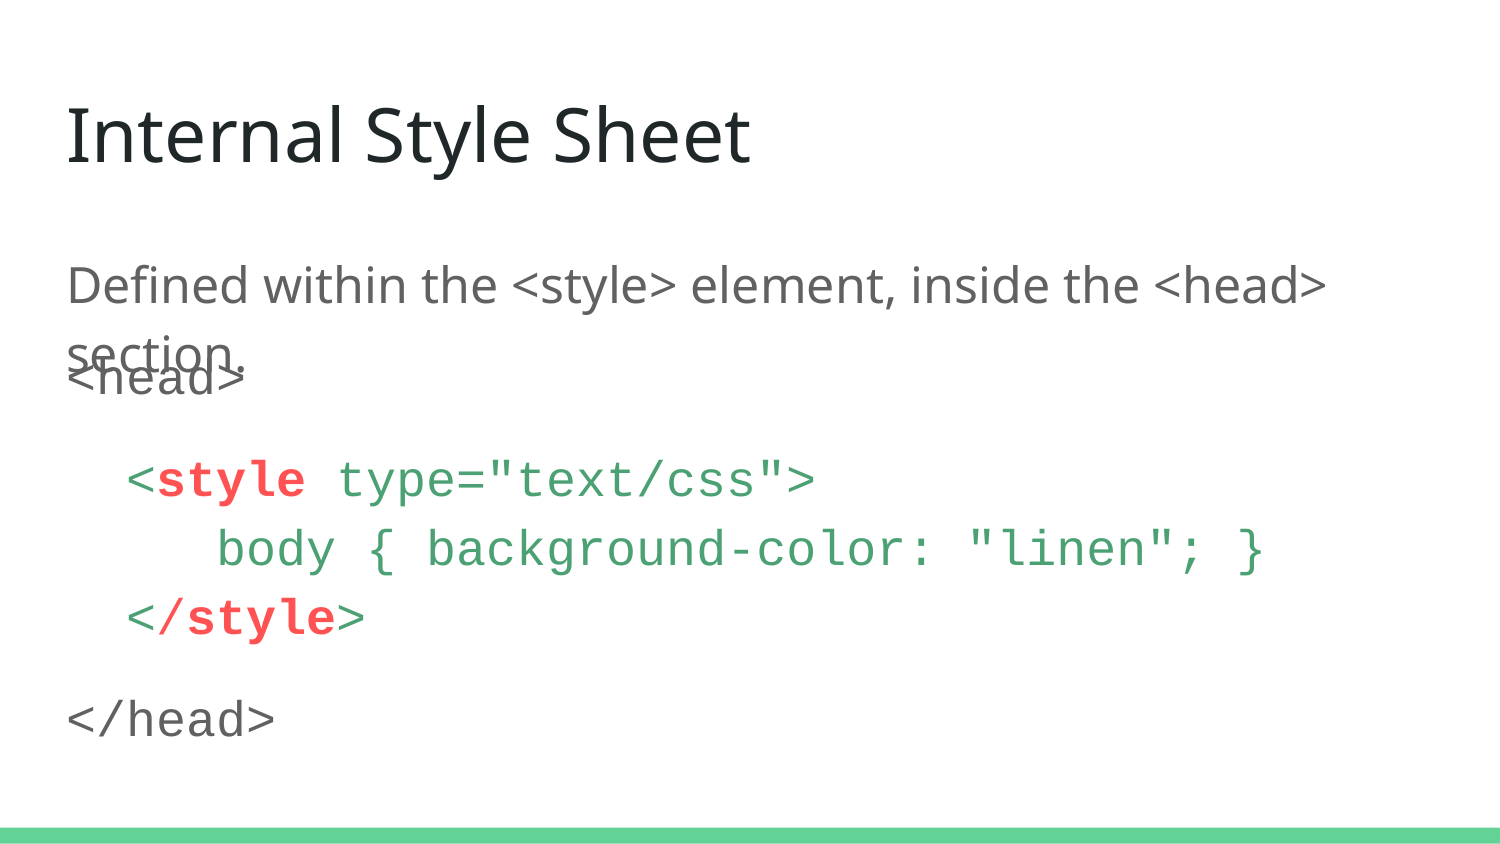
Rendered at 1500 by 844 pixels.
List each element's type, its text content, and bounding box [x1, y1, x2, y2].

list Defined within the <style> element, inside the <head> section. [51, 229, 1449, 320]
list <head> <style type="text/css"> body { background-color: "linen"; } </style> </head> [51, 320, 1449, 796]
title Internal Style Sheet [51, 72, 1449, 167]
